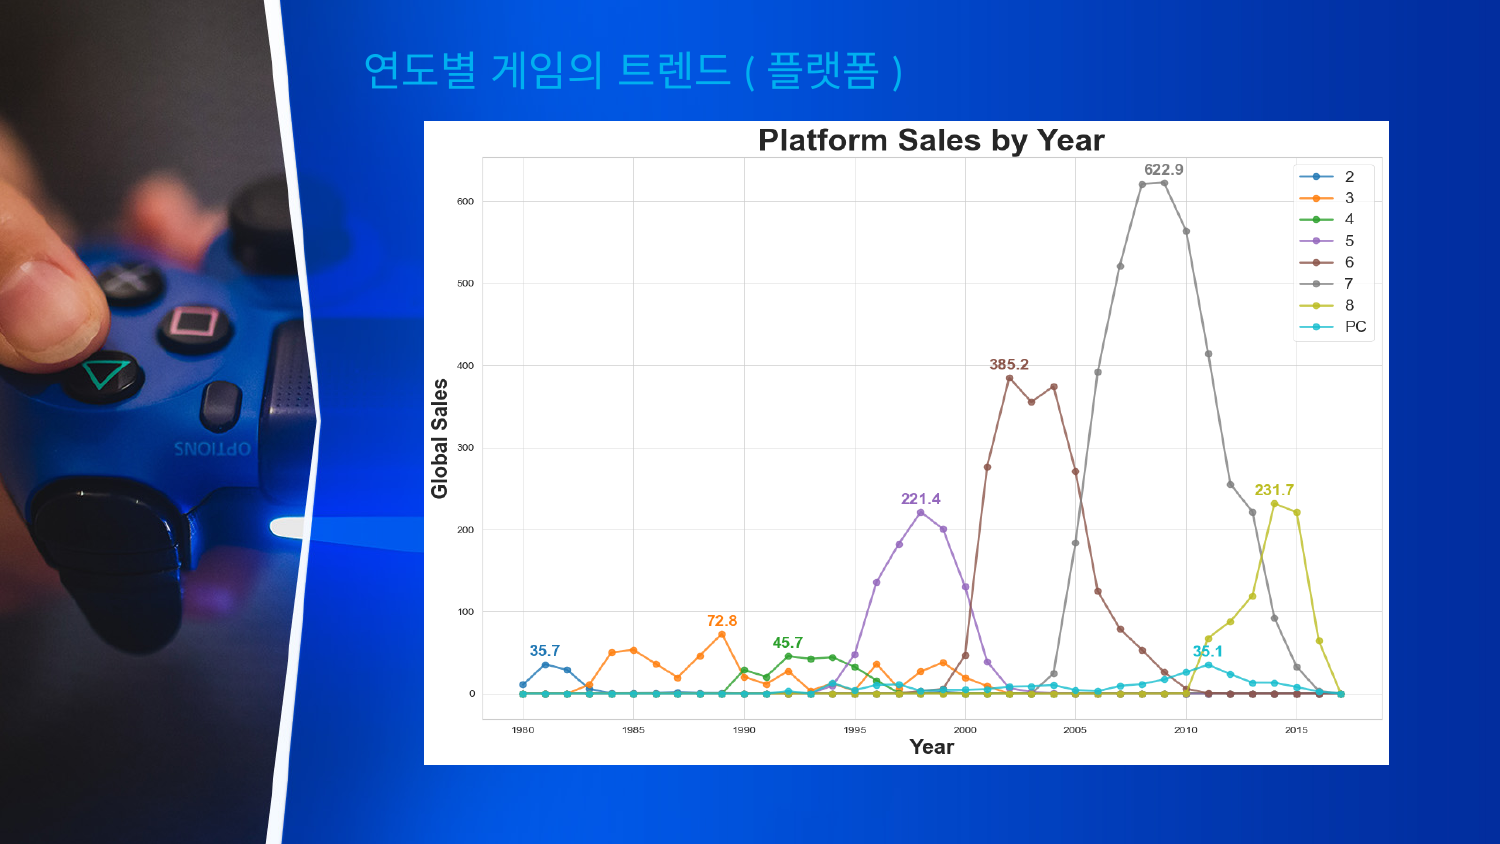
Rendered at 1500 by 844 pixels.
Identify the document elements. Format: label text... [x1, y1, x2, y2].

title 연도별 게임의 트렌드(플랫폼) [348, 10, 1401, 130]
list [424, 121, 1389, 765]
picture [0, 0, 1500, 844]
